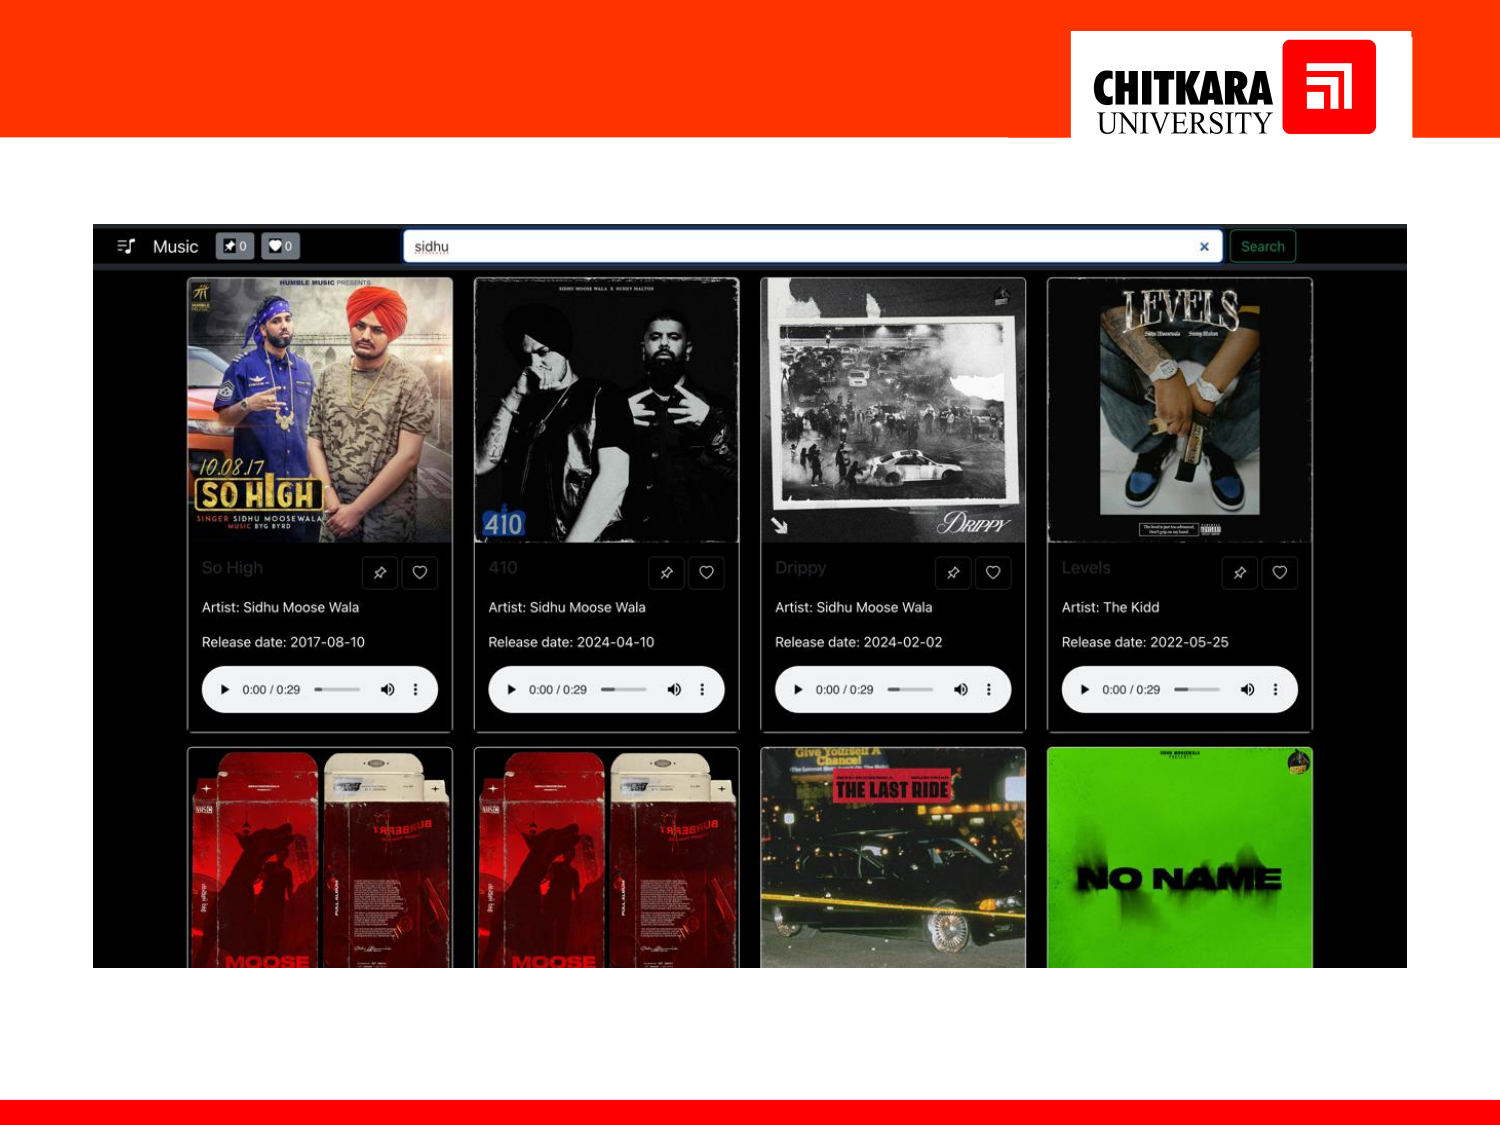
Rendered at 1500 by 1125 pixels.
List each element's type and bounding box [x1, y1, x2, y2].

picture [1074, 37, 1391, 138]
title [0, 0, 1063, 138]
list [93, 224, 1407, 968]
